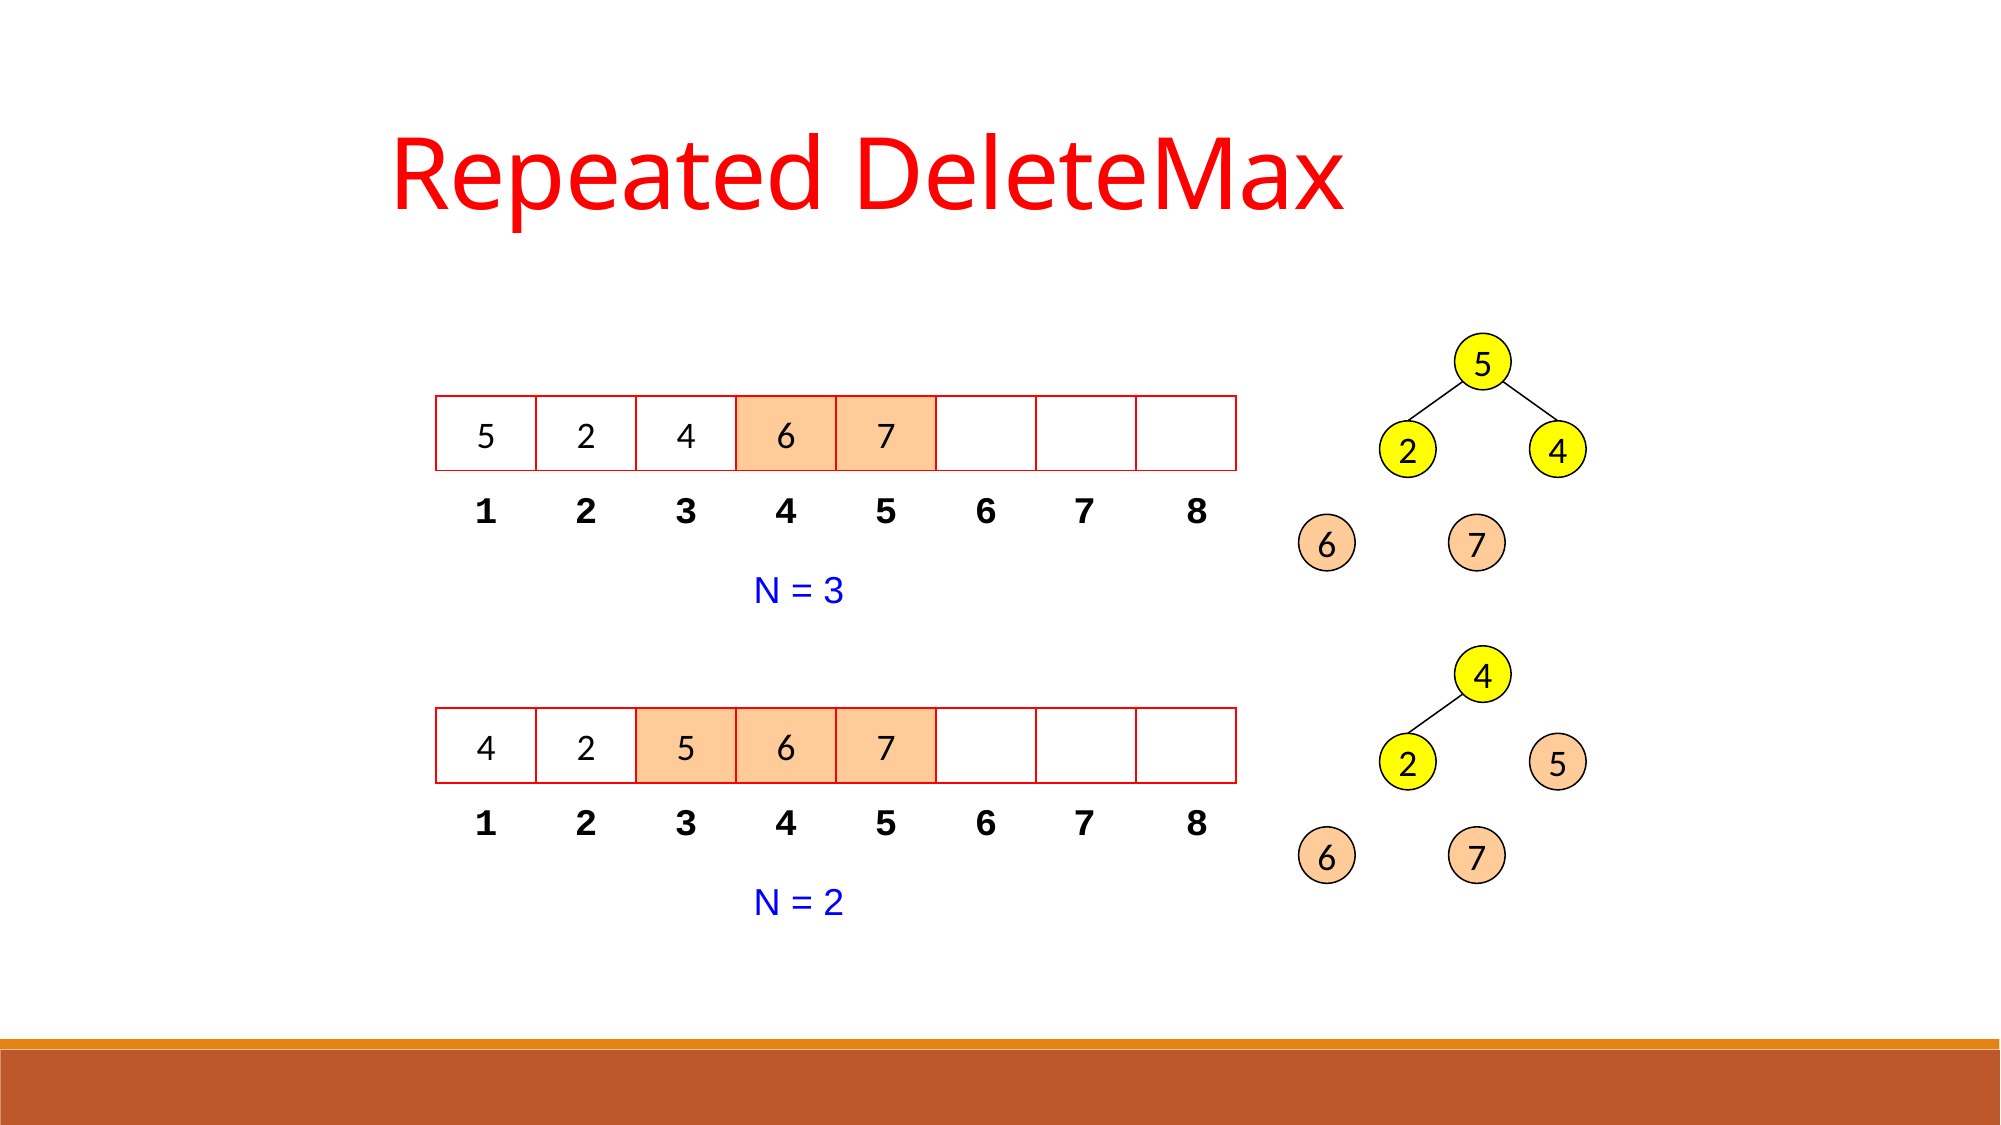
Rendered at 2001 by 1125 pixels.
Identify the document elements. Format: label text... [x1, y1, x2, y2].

text_box 2 [536, 708, 636, 783]
text_box 5 [436, 395, 536, 470]
text_box 6 [736, 395, 836, 470]
text_box 2 [1379, 421, 1437, 478]
text_box 7 8 [1036, 470, 1137, 546]
text_box 5 [836, 783, 936, 859]
text_box [936, 395, 1036, 470]
text_box 6 [936, 783, 1036, 859]
text_box 2 [1379, 733, 1437, 790]
text_box [1136, 708, 1237, 784]
text_box 7 8 [1036, 783, 1137, 859]
text_box 1 [436, 470, 536, 546]
text_box 4 [736, 470, 836, 546]
text_box 5 [1454, 333, 1512, 390]
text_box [1407, 693, 1464, 734]
text_box 6 [1298, 514, 1356, 571]
text_box 4 [1529, 422, 1587, 478]
text_box 5 [636, 708, 736, 783]
text_box 6 [736, 708, 836, 783]
text_box [936, 708, 1036, 783]
text_box 6 [1298, 826, 1356, 884]
text_box 2 [536, 395, 636, 470]
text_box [1407, 380, 1464, 422]
text_box 2 [536, 470, 636, 546]
text_box 6 [936, 470, 1036, 546]
text_box N = 2 [738, 870, 860, 931]
text_box [1036, 708, 1136, 783]
text_box 5 [836, 470, 936, 546]
text_box 5 [1529, 733, 1587, 790]
text_box 2 [536, 783, 636, 859]
text_box 7 [836, 708, 936, 783]
text_box 4 [636, 395, 736, 470]
text_box 7 [1448, 826, 1506, 884]
text_box 3 [636, 783, 736, 859]
text_box 4 [1454, 645, 1512, 703]
text_box N = 3 [738, 558, 860, 618]
text_box [1036, 395, 1136, 470]
text_box 7 [836, 395, 936, 470]
text_box [1136, 395, 1237, 471]
text_box 1 [436, 783, 536, 859]
text_box 4 [736, 783, 836, 859]
text_box 3 [636, 470, 736, 546]
text_box 7 [1448, 514, 1506, 571]
text_box Repeated DeleteMax [373, 120, 1649, 309]
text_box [1502, 380, 1559, 422]
text_box 4 [436, 708, 536, 783]
